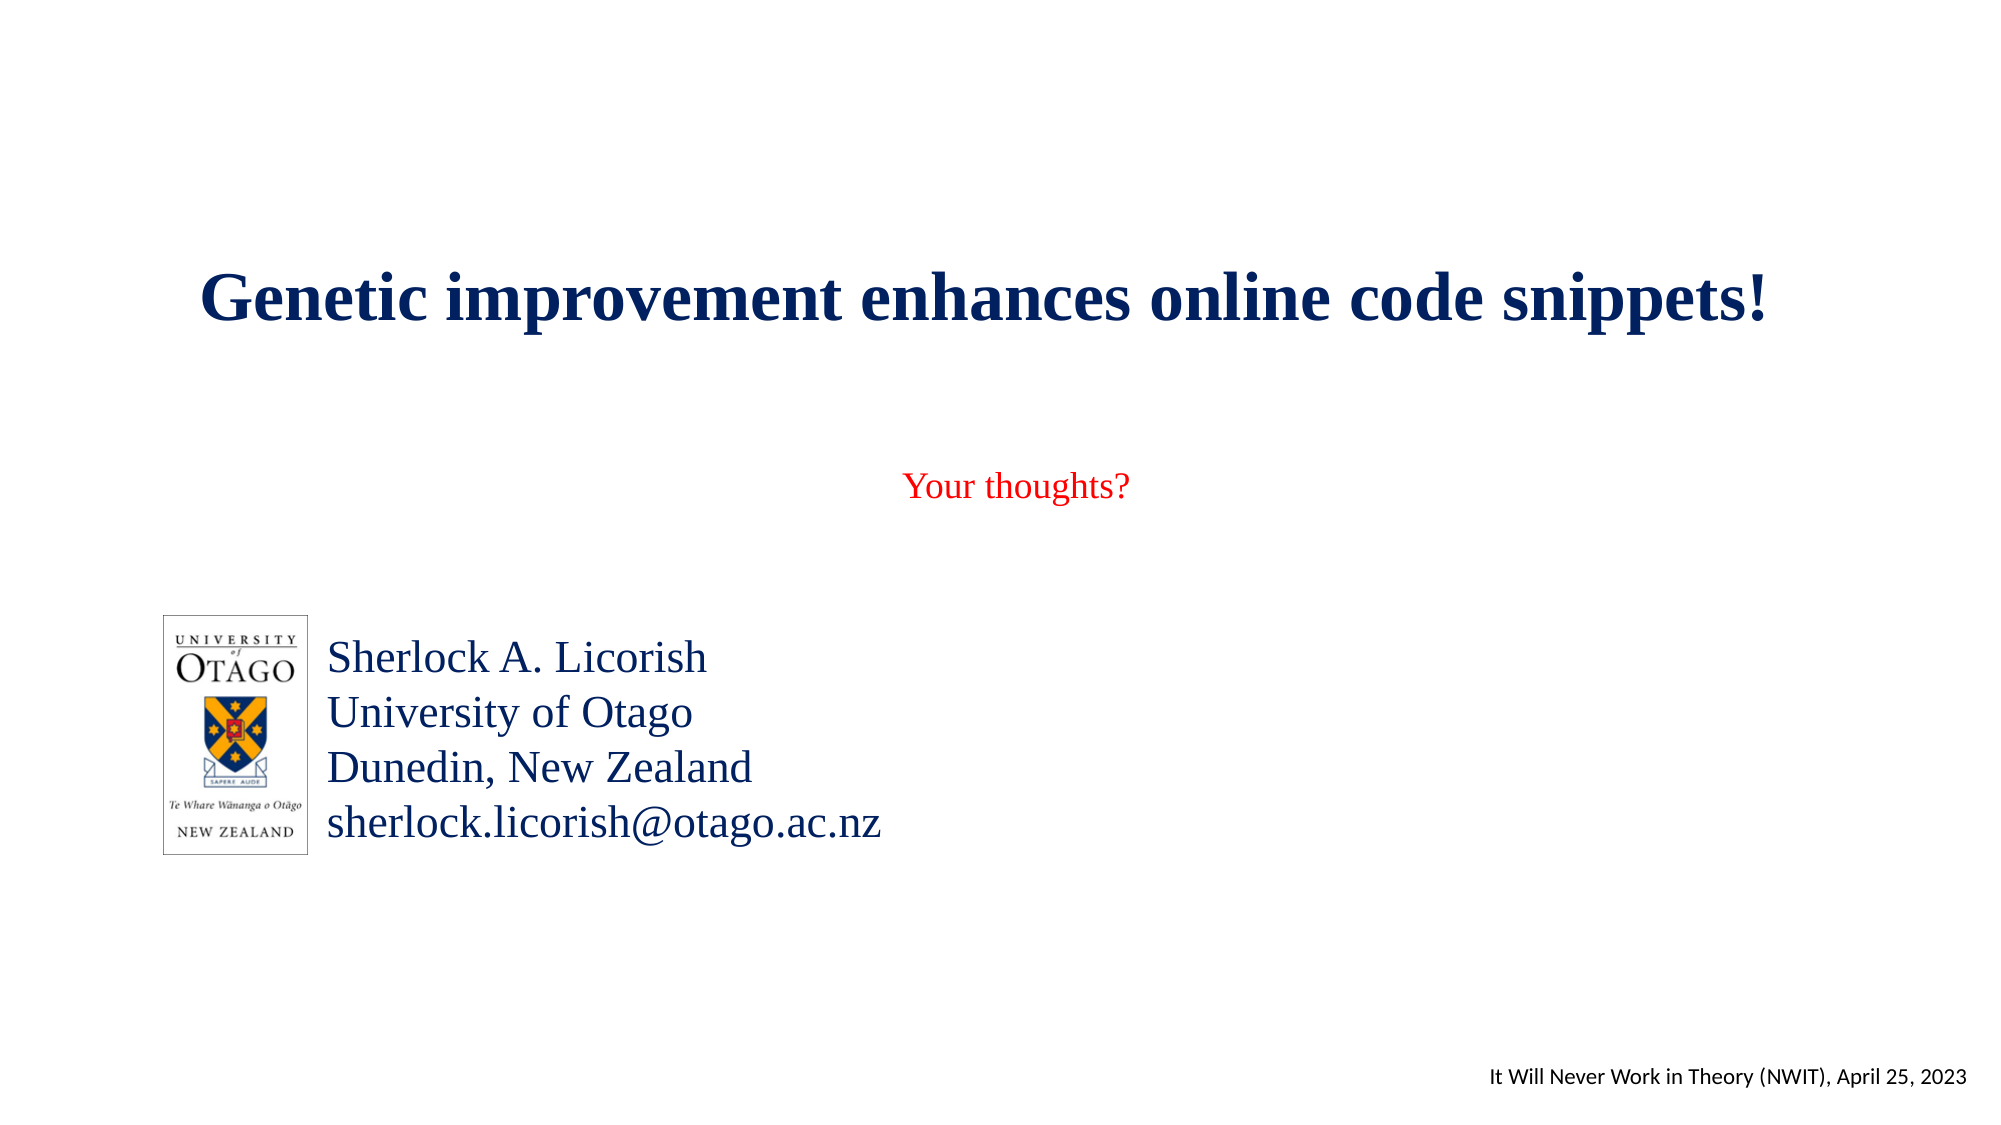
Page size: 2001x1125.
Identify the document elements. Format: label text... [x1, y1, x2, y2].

text_box Genetic improvement enhances online code snippets! [83, 211, 1842, 354]
text_box Your thoughts? [774, 453, 1259, 514]
picture [163, 615, 309, 855]
text_box Sherlock A. Licorish University of Otago Dunedin, New Zealand sherlock.licorish@otago.ac.nz [312, 619, 929, 855]
text_box It Will Never Work in Theory (NWIT), April 25, 2023 [1442, 1053, 1983, 1107]
